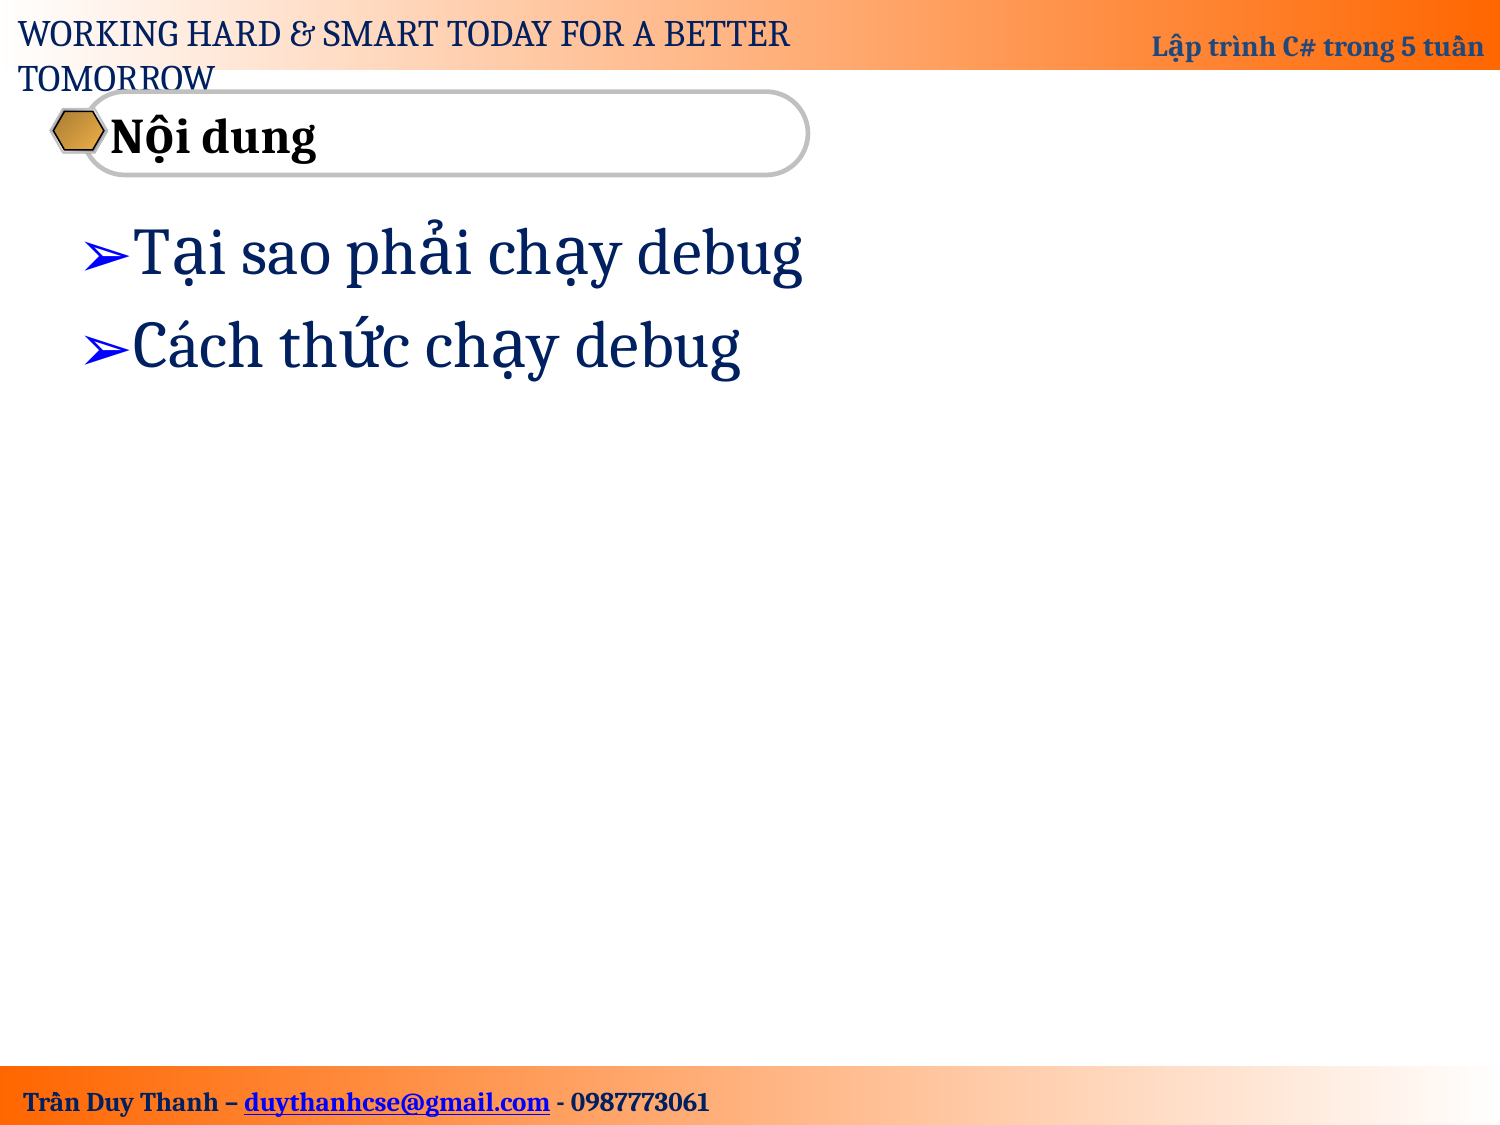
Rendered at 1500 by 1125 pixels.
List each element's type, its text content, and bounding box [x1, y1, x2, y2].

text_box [1207, 0, 1211, 70]
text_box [49, 91, 809, 176]
text_box Tại sao phải chạy debug Cách thức chạy debug [62, 199, 1450, 849]
